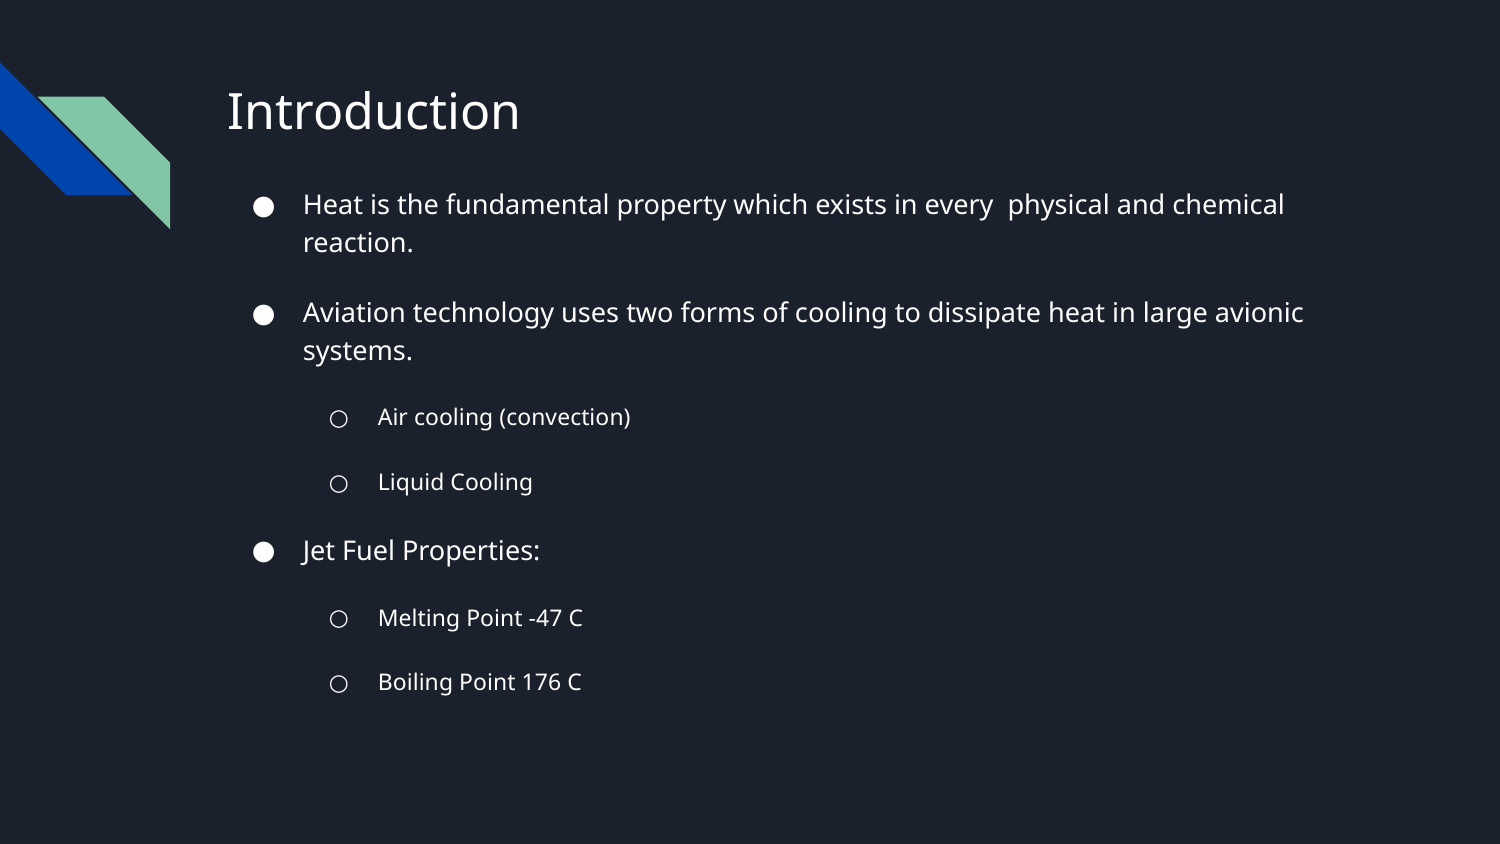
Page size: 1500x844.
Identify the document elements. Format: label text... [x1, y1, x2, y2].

title Introduction [212, 64, 1368, 167]
list Heat is the fundamental property which exists in every physical and chemical reaction. Aviation technology uses two forms of cooling to dissipate heat in large avionic systems. Air cooling (convection) Liquid Cooling Jet Fuel Properties: Melting Point -47 C Boiling Point 176 C [212, 167, 1368, 783]
